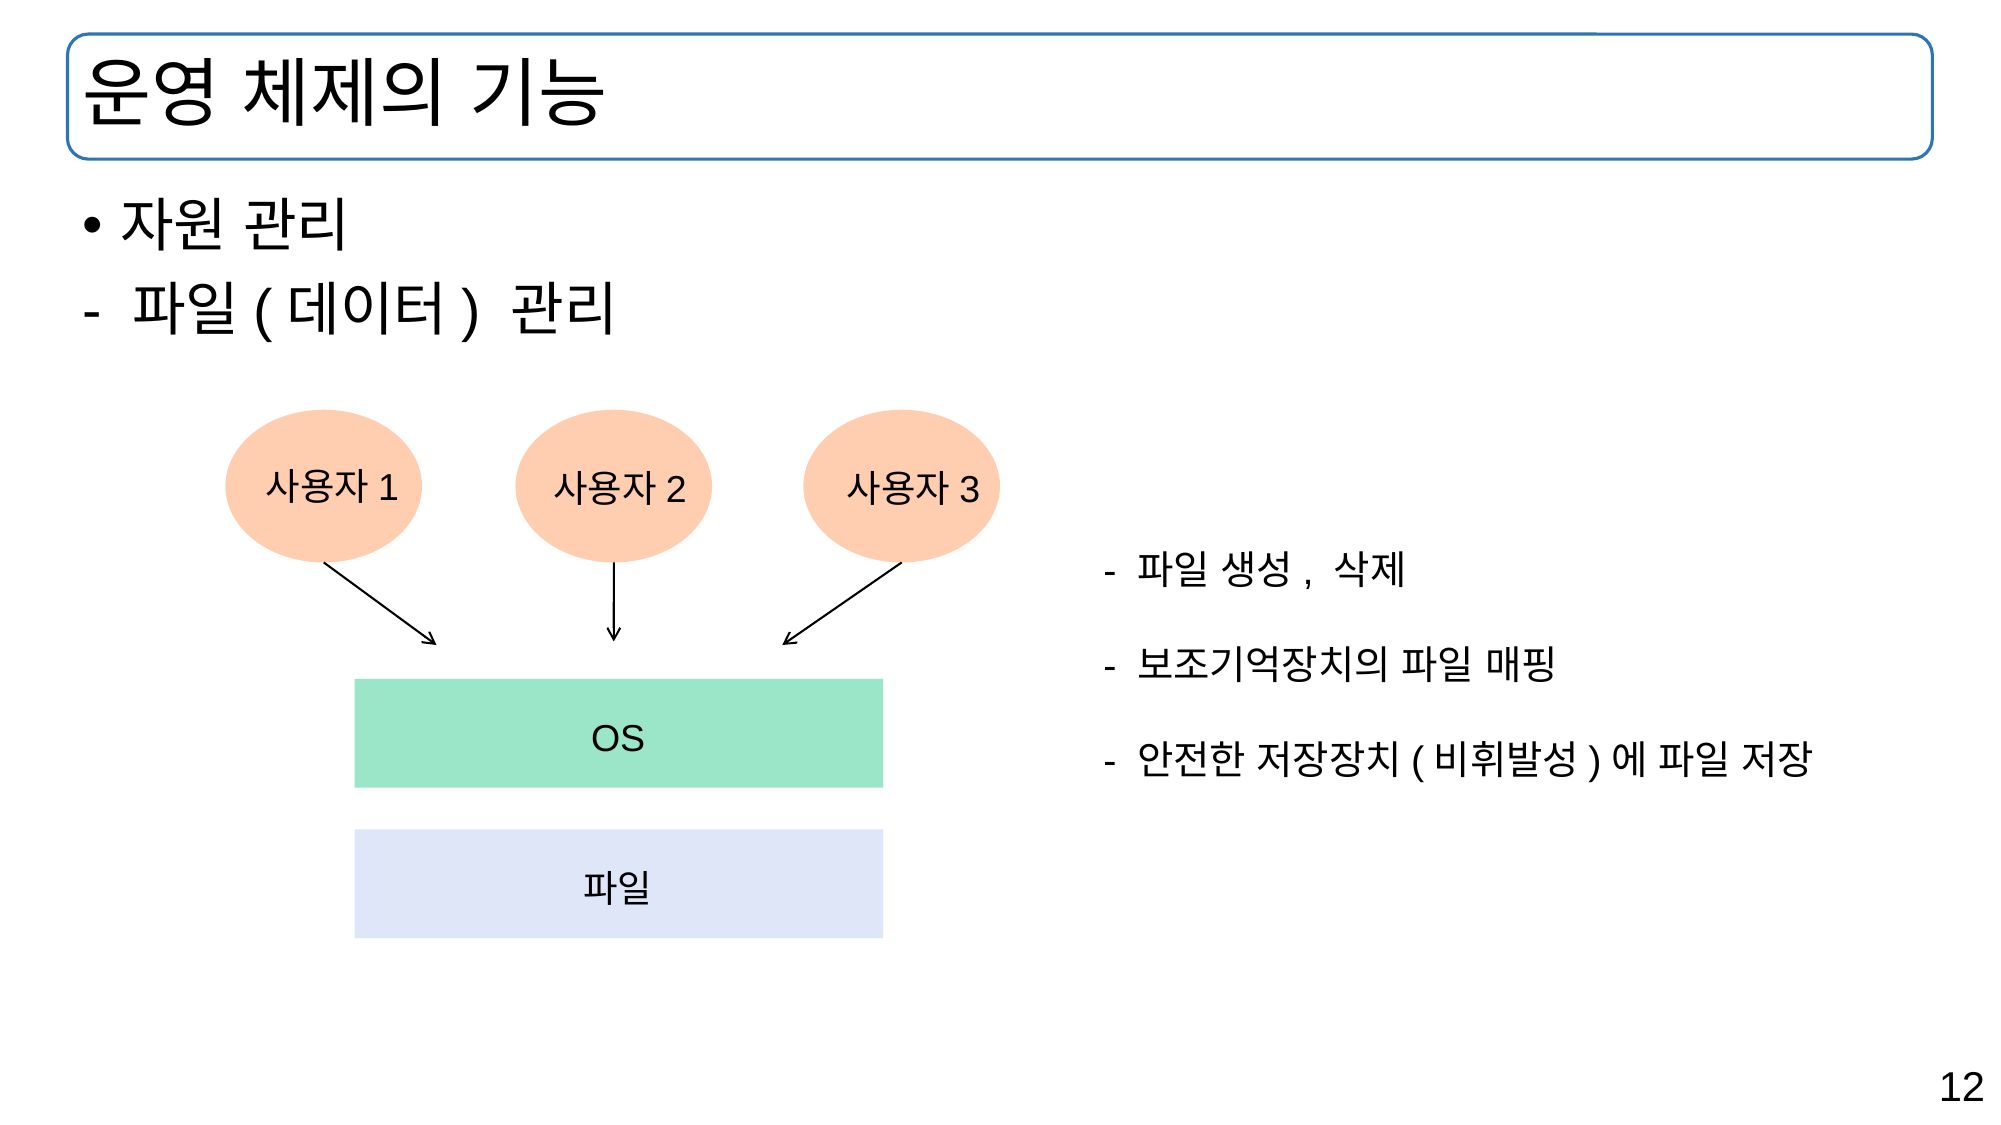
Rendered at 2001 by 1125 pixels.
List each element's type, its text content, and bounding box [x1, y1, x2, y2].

text_box [514, 408, 714, 564]
title 운영 체제의 기능 [67, 34, 1933, 160]
list 자원 관리 - 파일(데이터) 관리 [67, 189, 1933, 1019]
text_box [224, 408, 424, 564]
text_box 사용자1 [250, 455, 414, 516]
text_box - 파일 생성, 삭제 - 보조기억장치의 파일 매핑 - 안전한 저장장치(비휘발성)에 파일 저장 [1088, 537, 1830, 790]
text_box [996, 461, 1002, 511]
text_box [323, 562, 437, 645]
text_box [354, 678, 884, 939]
text_box 사용자3 [832, 457, 996, 518]
text_box 사용자2 [538, 457, 702, 518]
text_box [802, 408, 994, 564]
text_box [782, 562, 902, 645]
